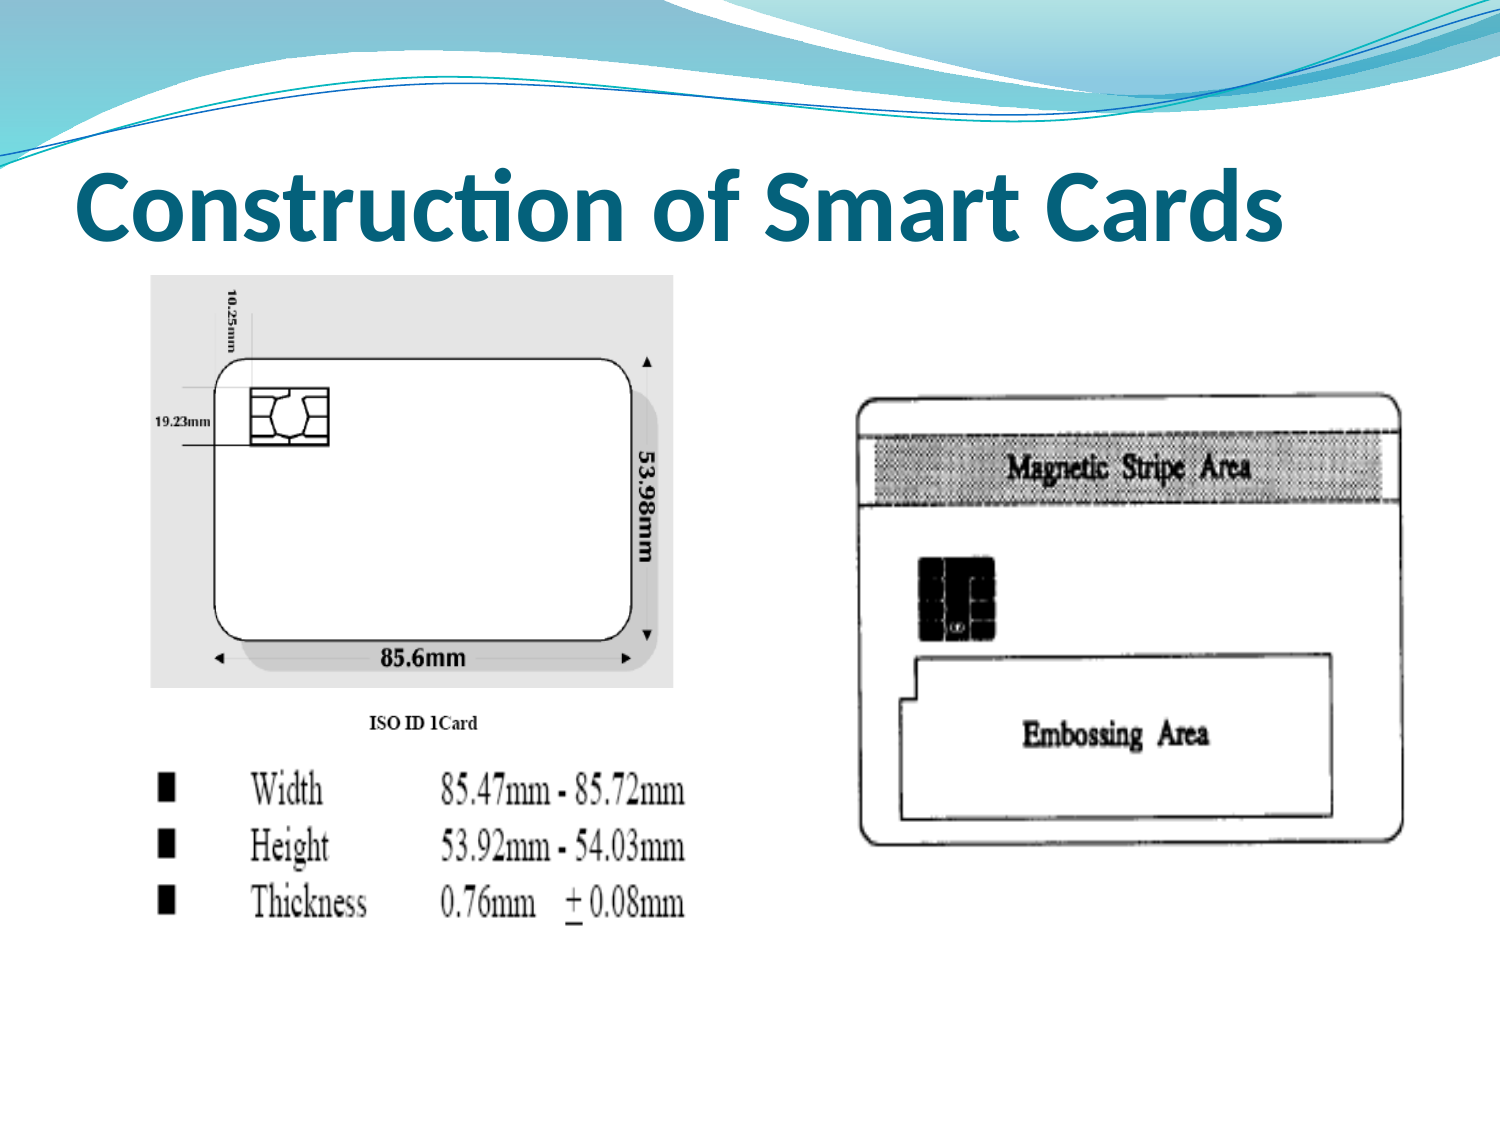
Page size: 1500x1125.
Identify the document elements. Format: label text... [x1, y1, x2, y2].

picture [837, 387, 1413, 876]
title Construction of Smart Cards [75, 115, 1425, 263]
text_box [149, 274, 676, 738]
picture [137, 749, 700, 951]
